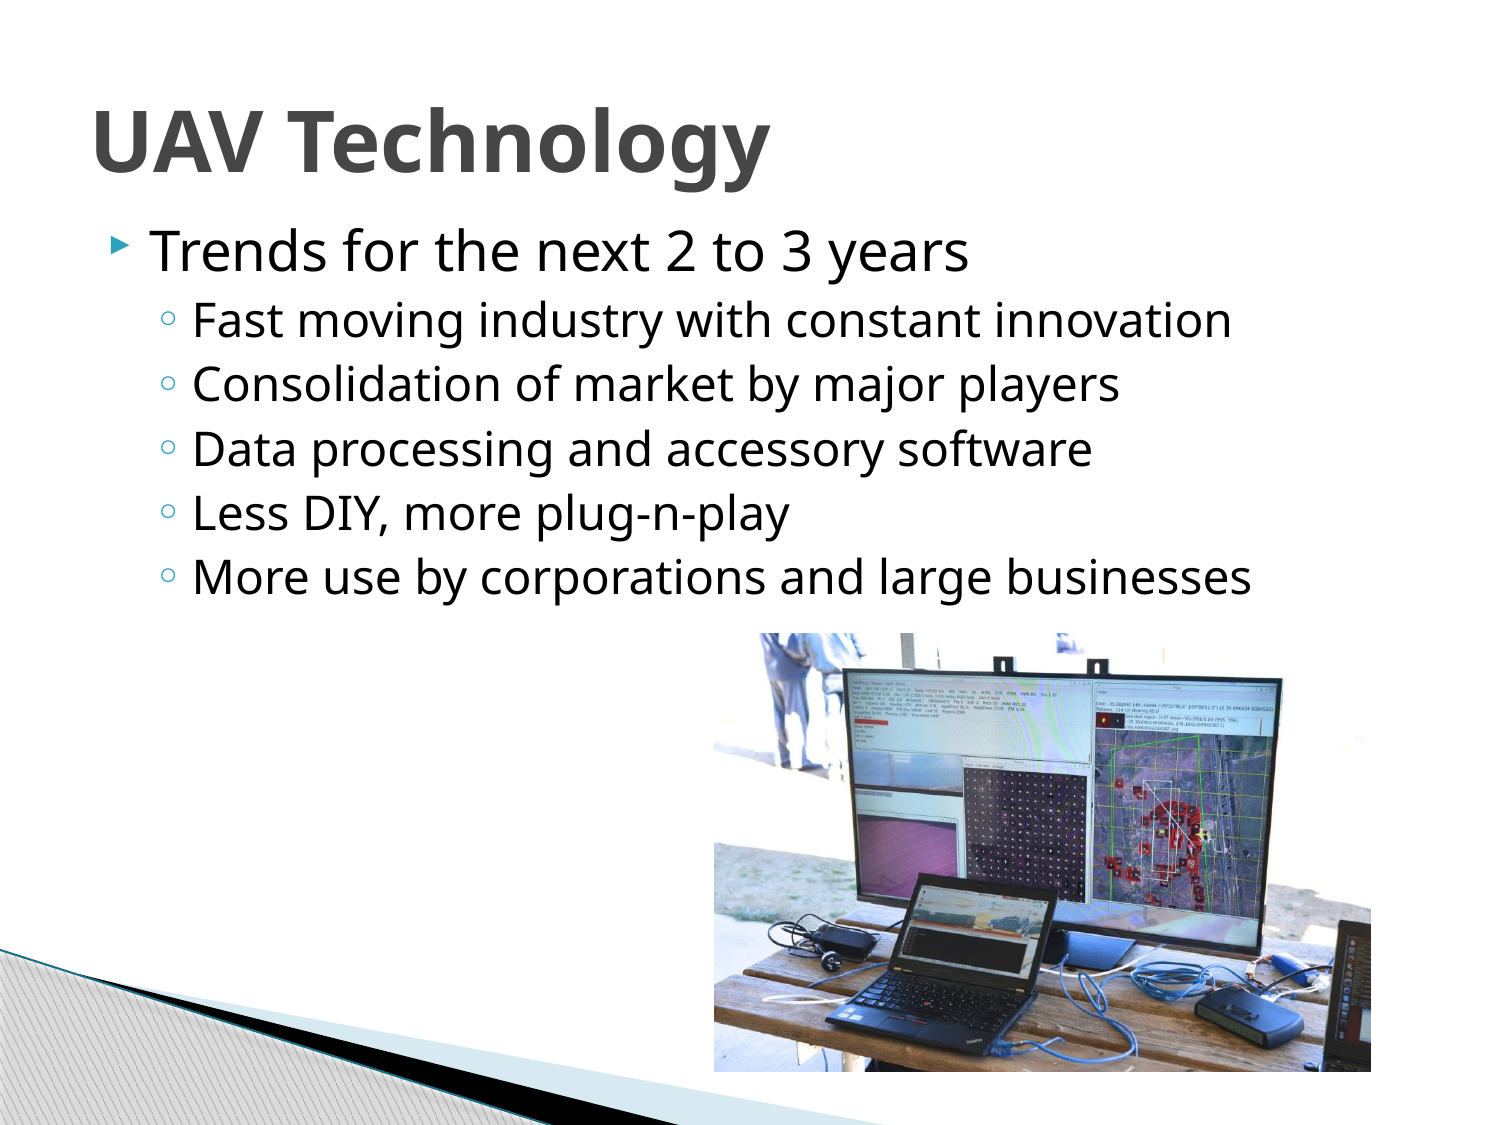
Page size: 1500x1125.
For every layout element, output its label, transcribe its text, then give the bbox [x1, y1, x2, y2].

list Trends for the next 2 to 3 years Fast moving industry with constant innovation Consolidation of market by major players Data processing and accessory software Less DIY, more plug-n-play More use by corporations and large businesses [75, 233, 1425, 986]
title UAV Technology [75, 45, 1425, 233]
picture [714, 633, 1371, 1072]
